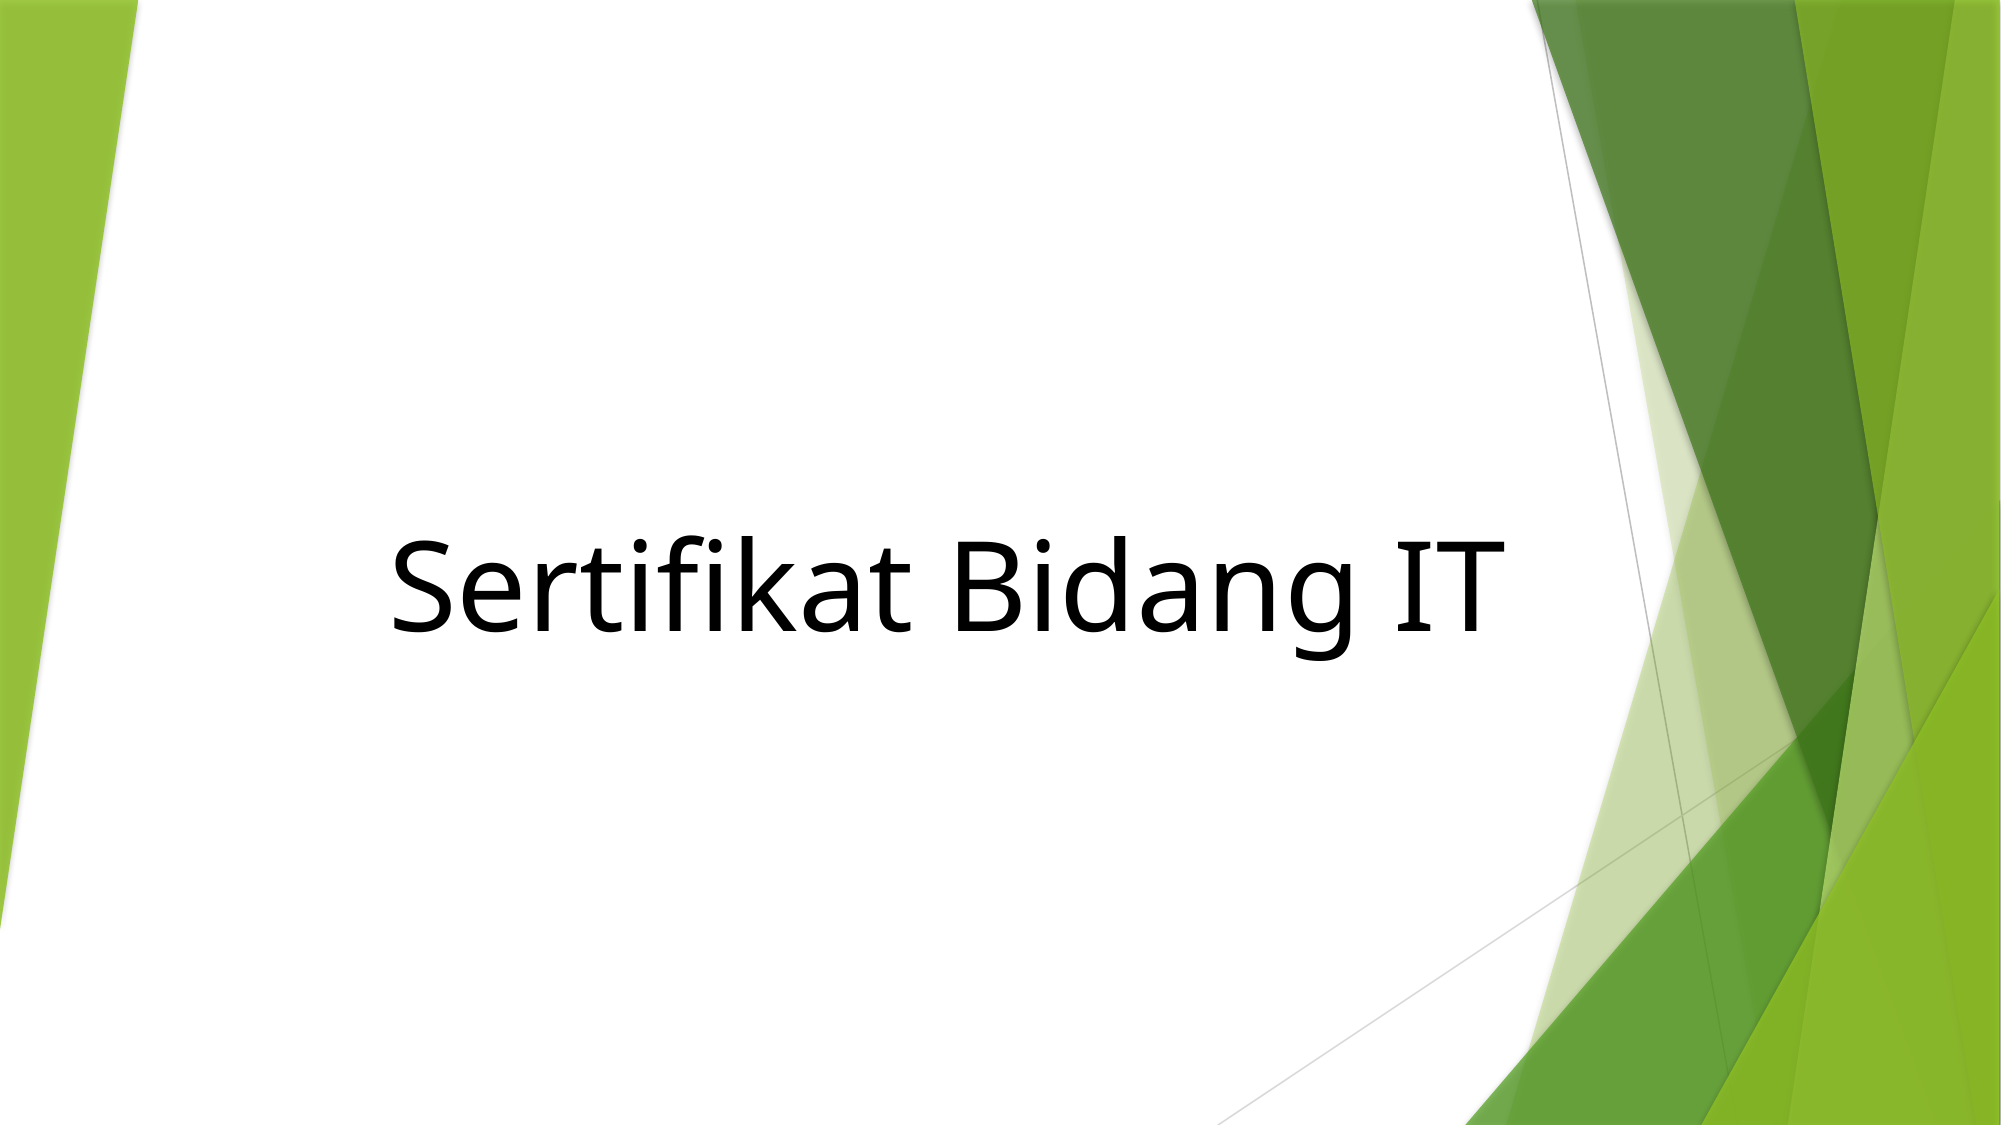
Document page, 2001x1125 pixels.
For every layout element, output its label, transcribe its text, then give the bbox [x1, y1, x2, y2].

title Sertifikat Bidang IT [247, 394, 1522, 665]
